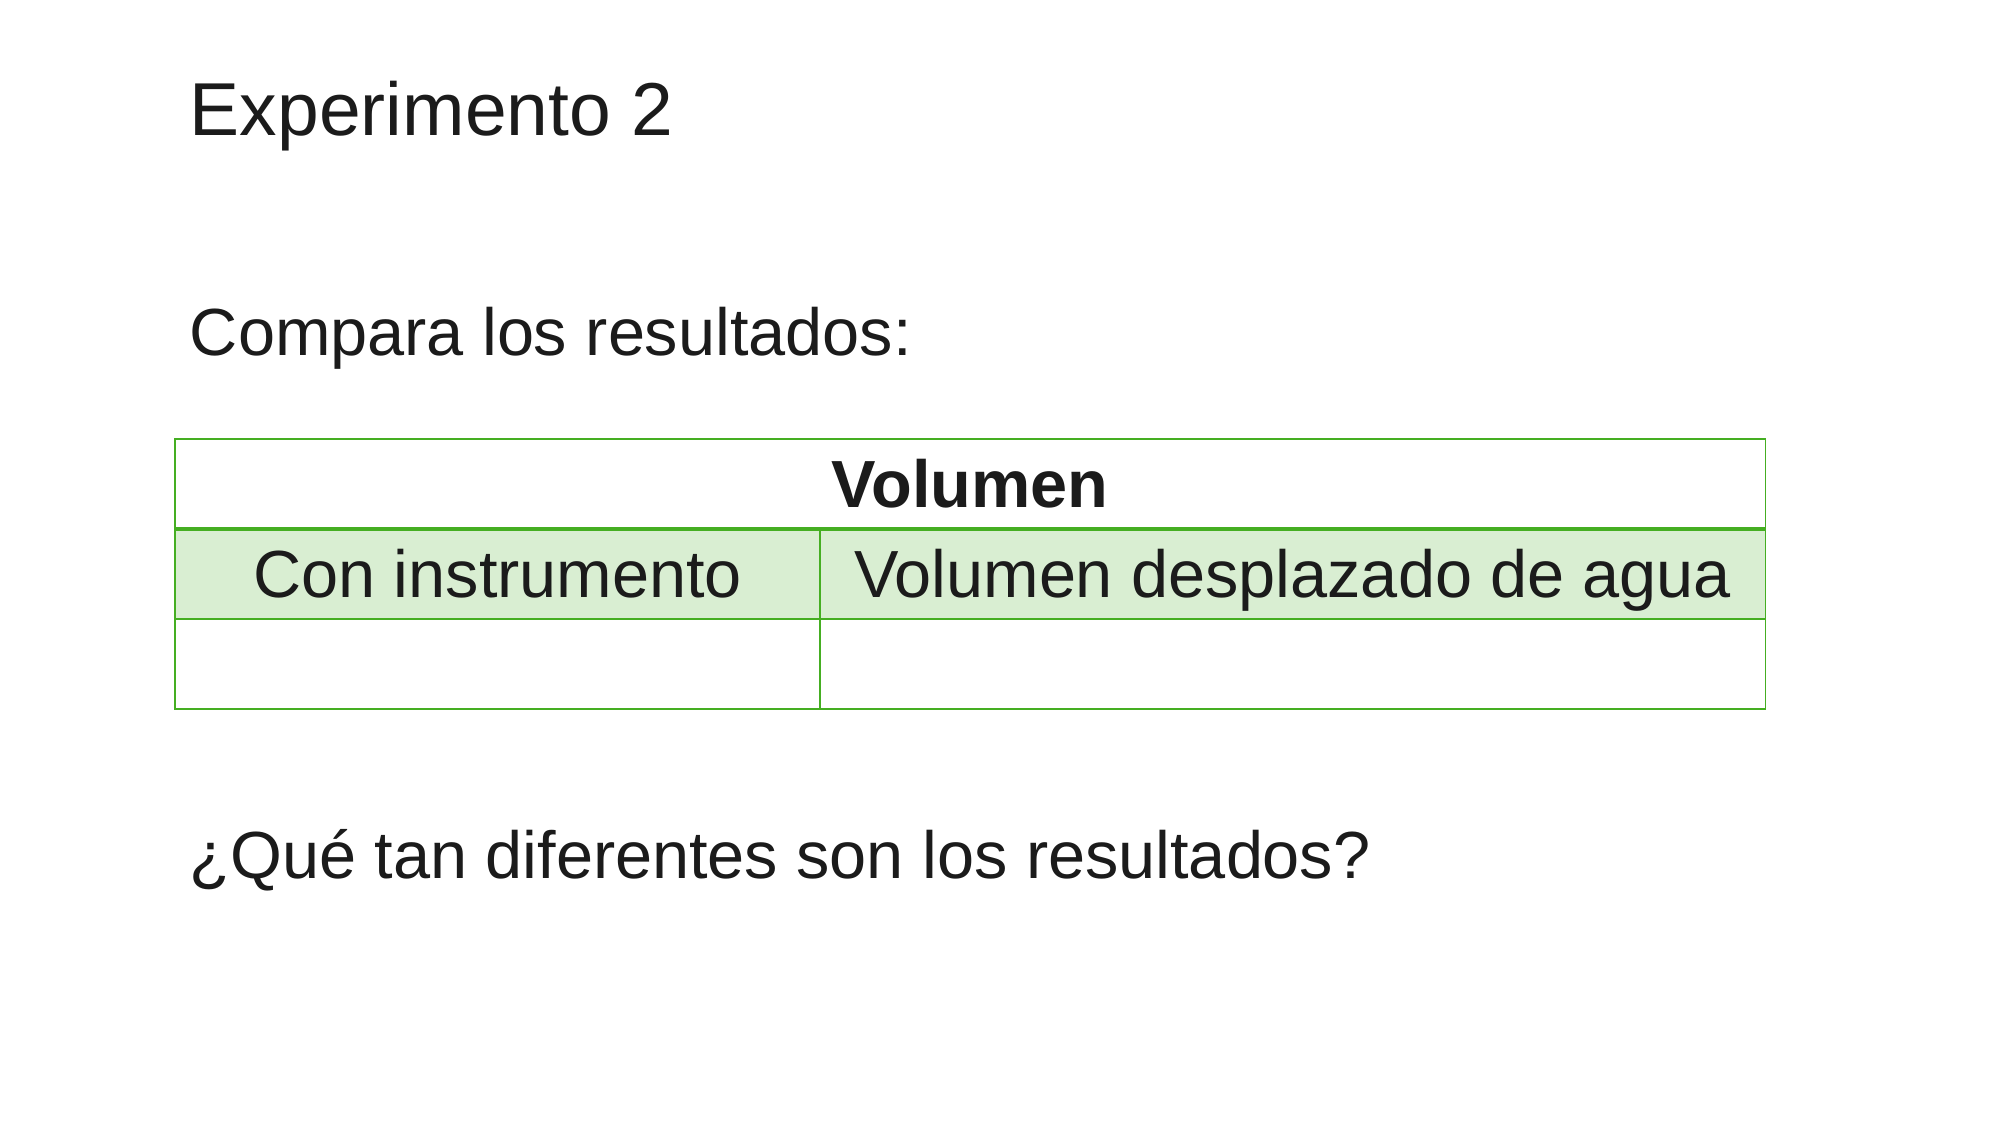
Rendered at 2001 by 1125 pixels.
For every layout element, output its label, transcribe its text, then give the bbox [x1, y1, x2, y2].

title Experimento 2 [174, 20, 1825, 201]
table_header Volumen [176, 440, 1765, 527]
text_box ¿Qué tan diferentes son los resultados? [174, 810, 1825, 1073]
table_cell Con instrumento [176, 531, 819, 618]
table_cell [176, 620, 819, 708]
table_cell [821, 620, 1765, 708]
list Compara los resultados: [174, 281, 1825, 544]
table_cell Volumen desplazado de agua [821, 531, 1765, 618]
